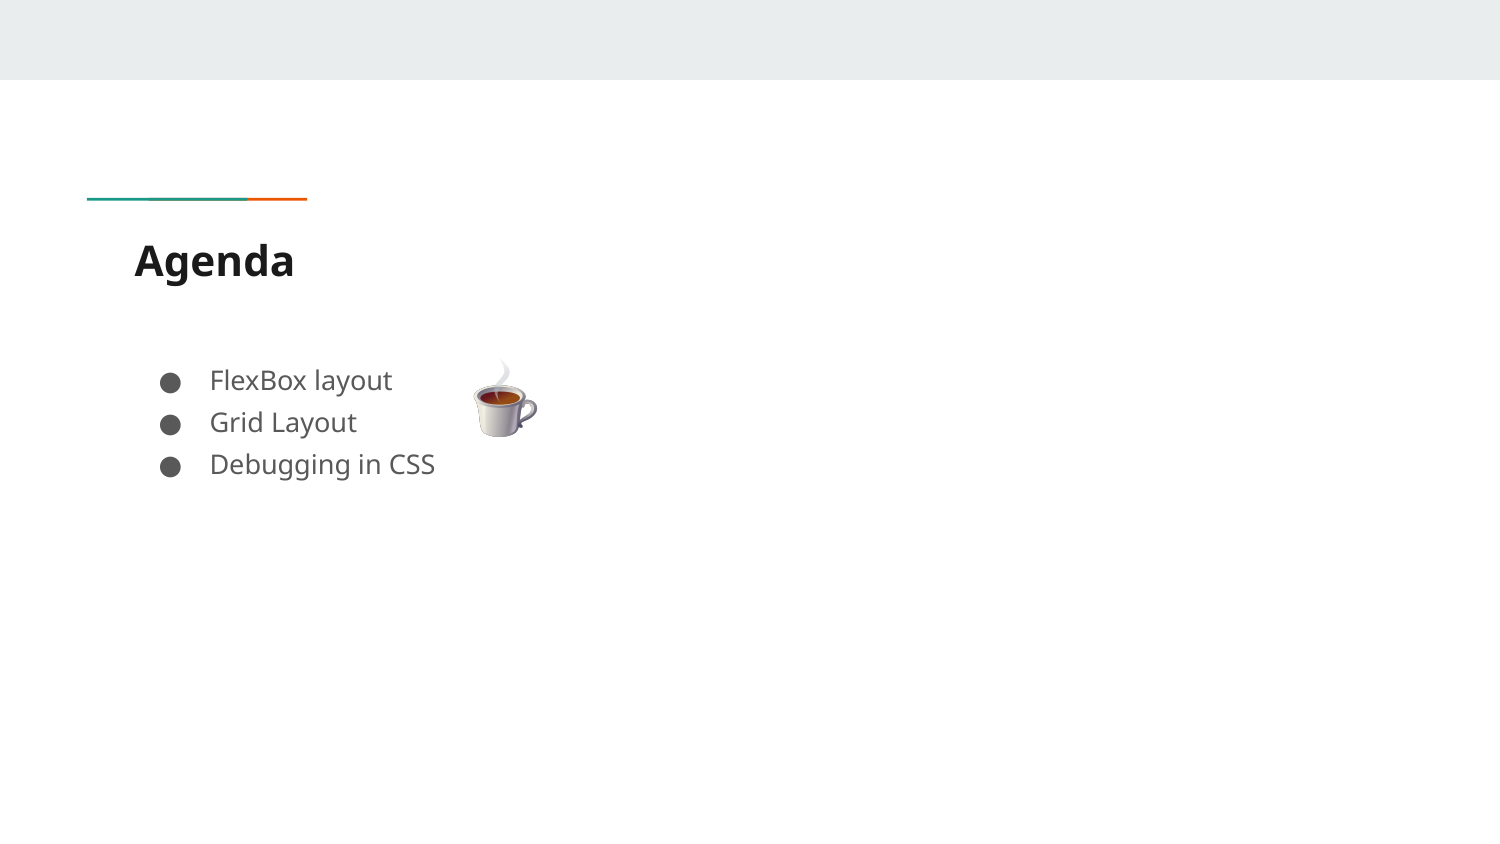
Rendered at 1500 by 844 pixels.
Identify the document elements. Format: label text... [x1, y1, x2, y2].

picture [469, 353, 540, 443]
title Agenda [119, 216, 1381, 305]
list FlexBox layout Grid Layout Debugging in CSS [119, 341, 1381, 712]
